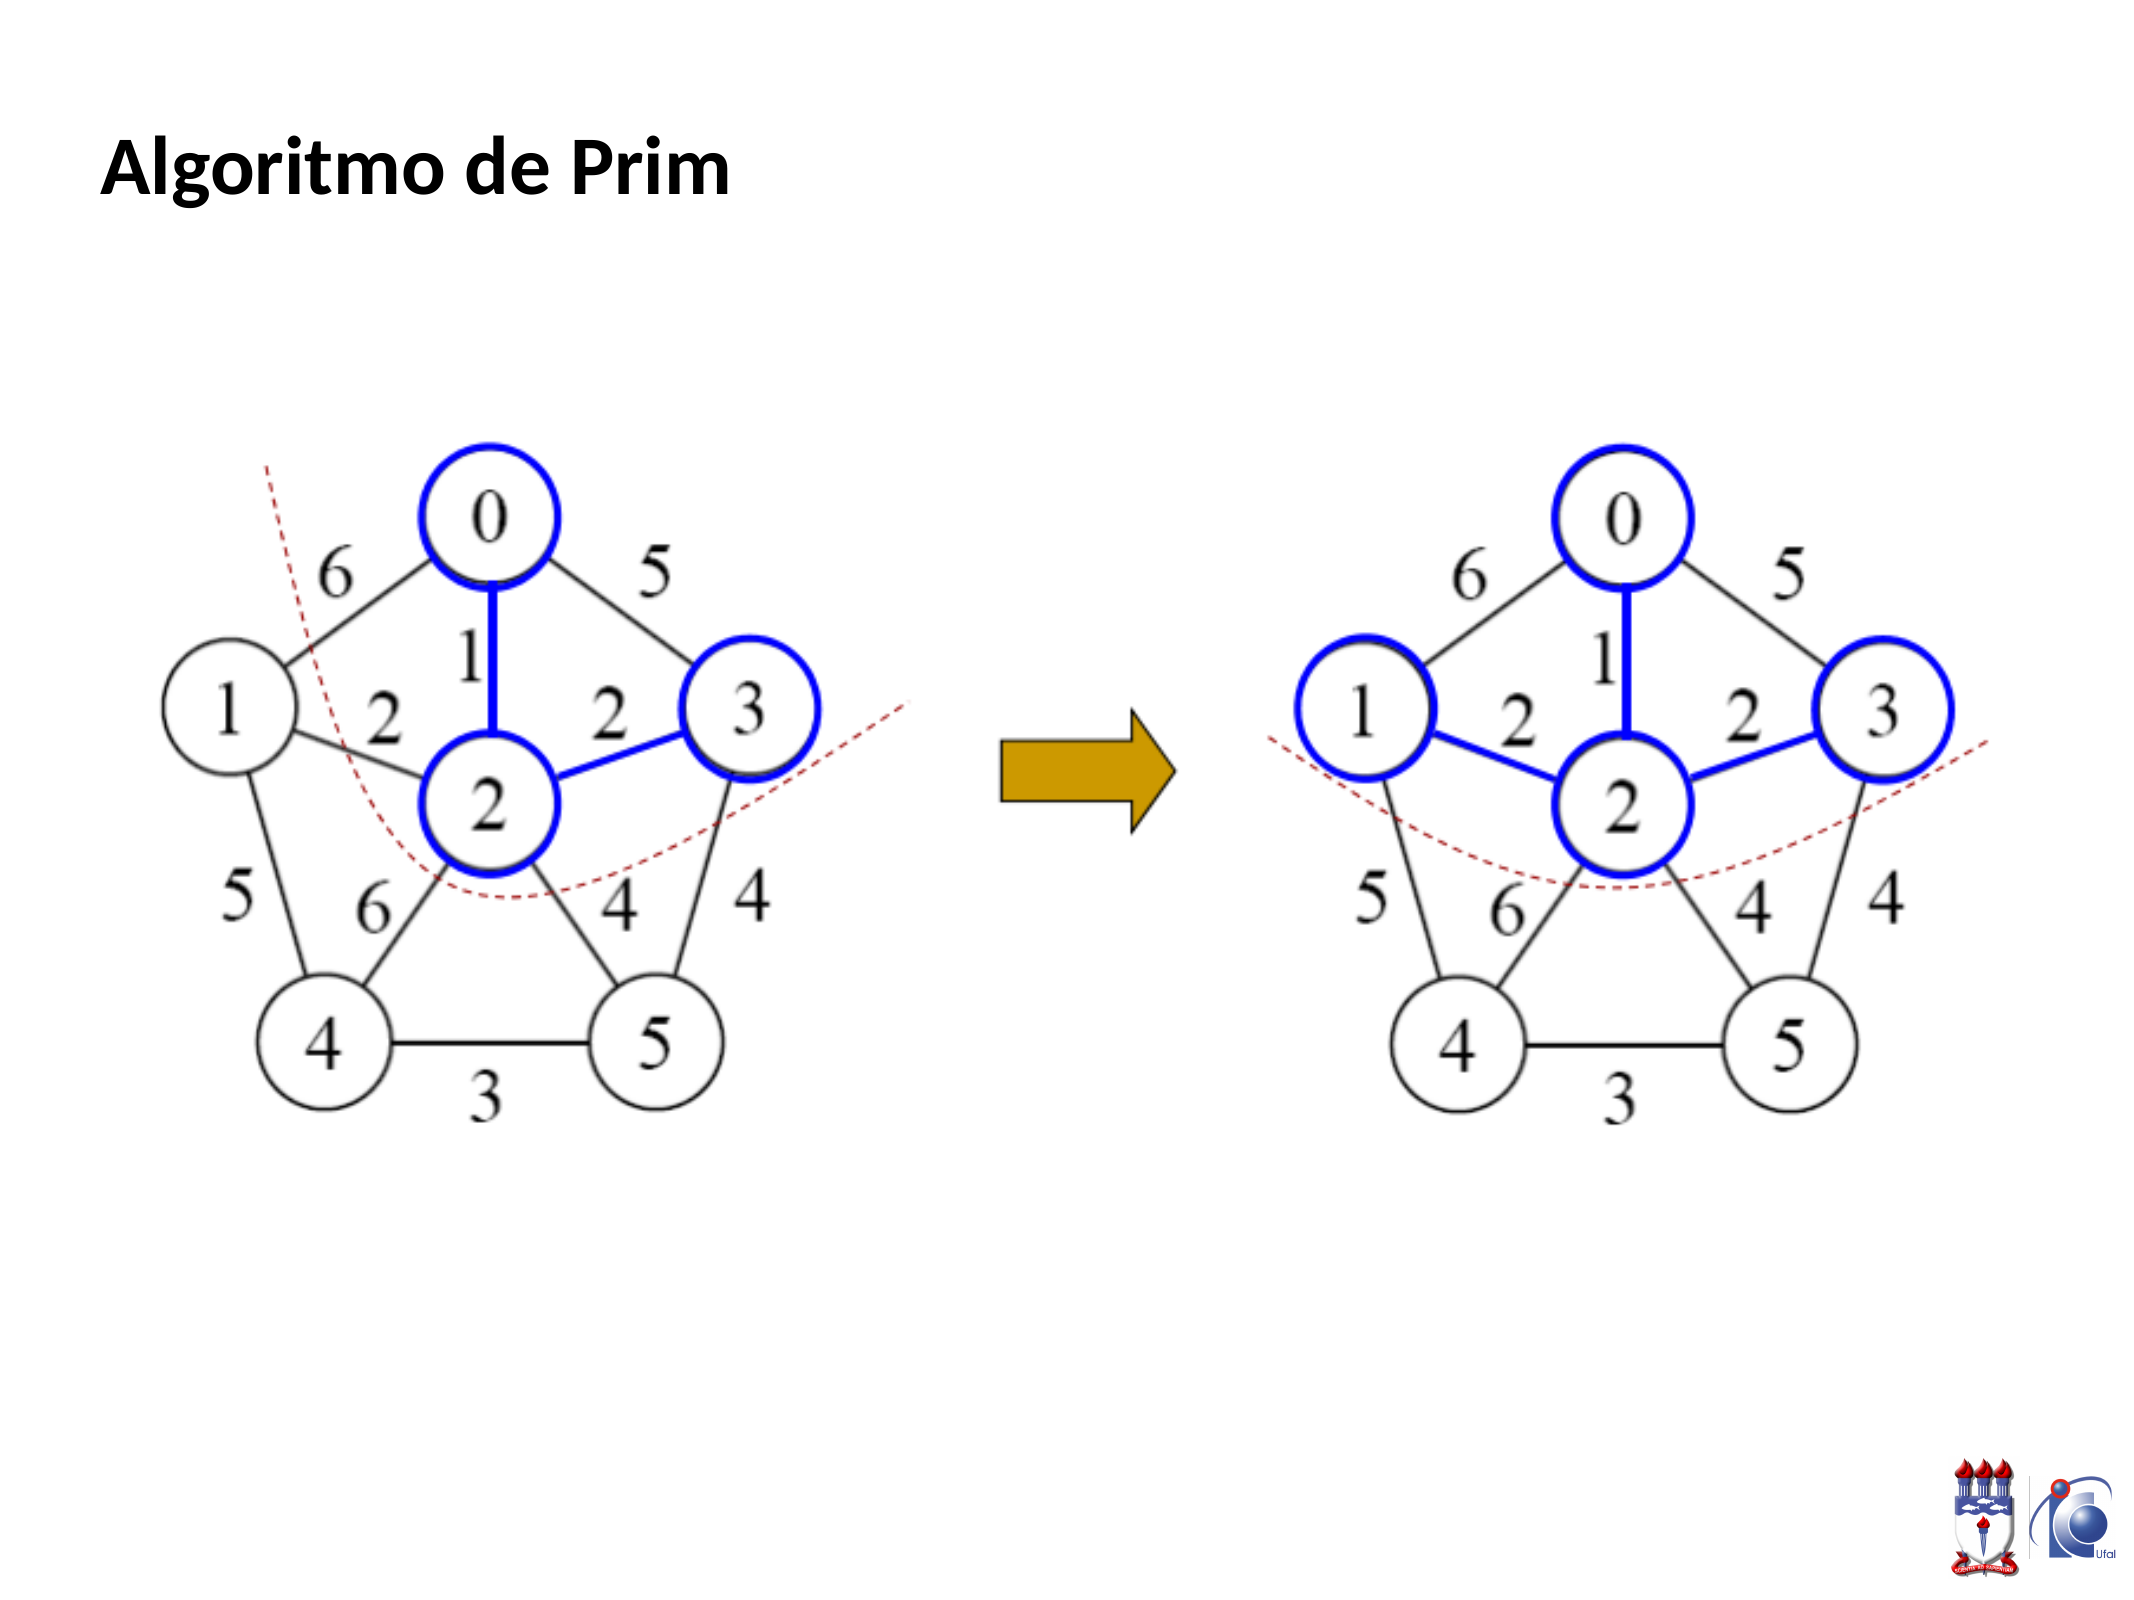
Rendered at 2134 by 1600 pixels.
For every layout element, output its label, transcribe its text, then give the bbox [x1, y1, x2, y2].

picture [77, 386, 2060, 1229]
picture [1948, 1456, 2020, 1579]
title Algoritmo de Prim [91, 72, 2042, 250]
picture [2028, 1476, 2116, 1559]
